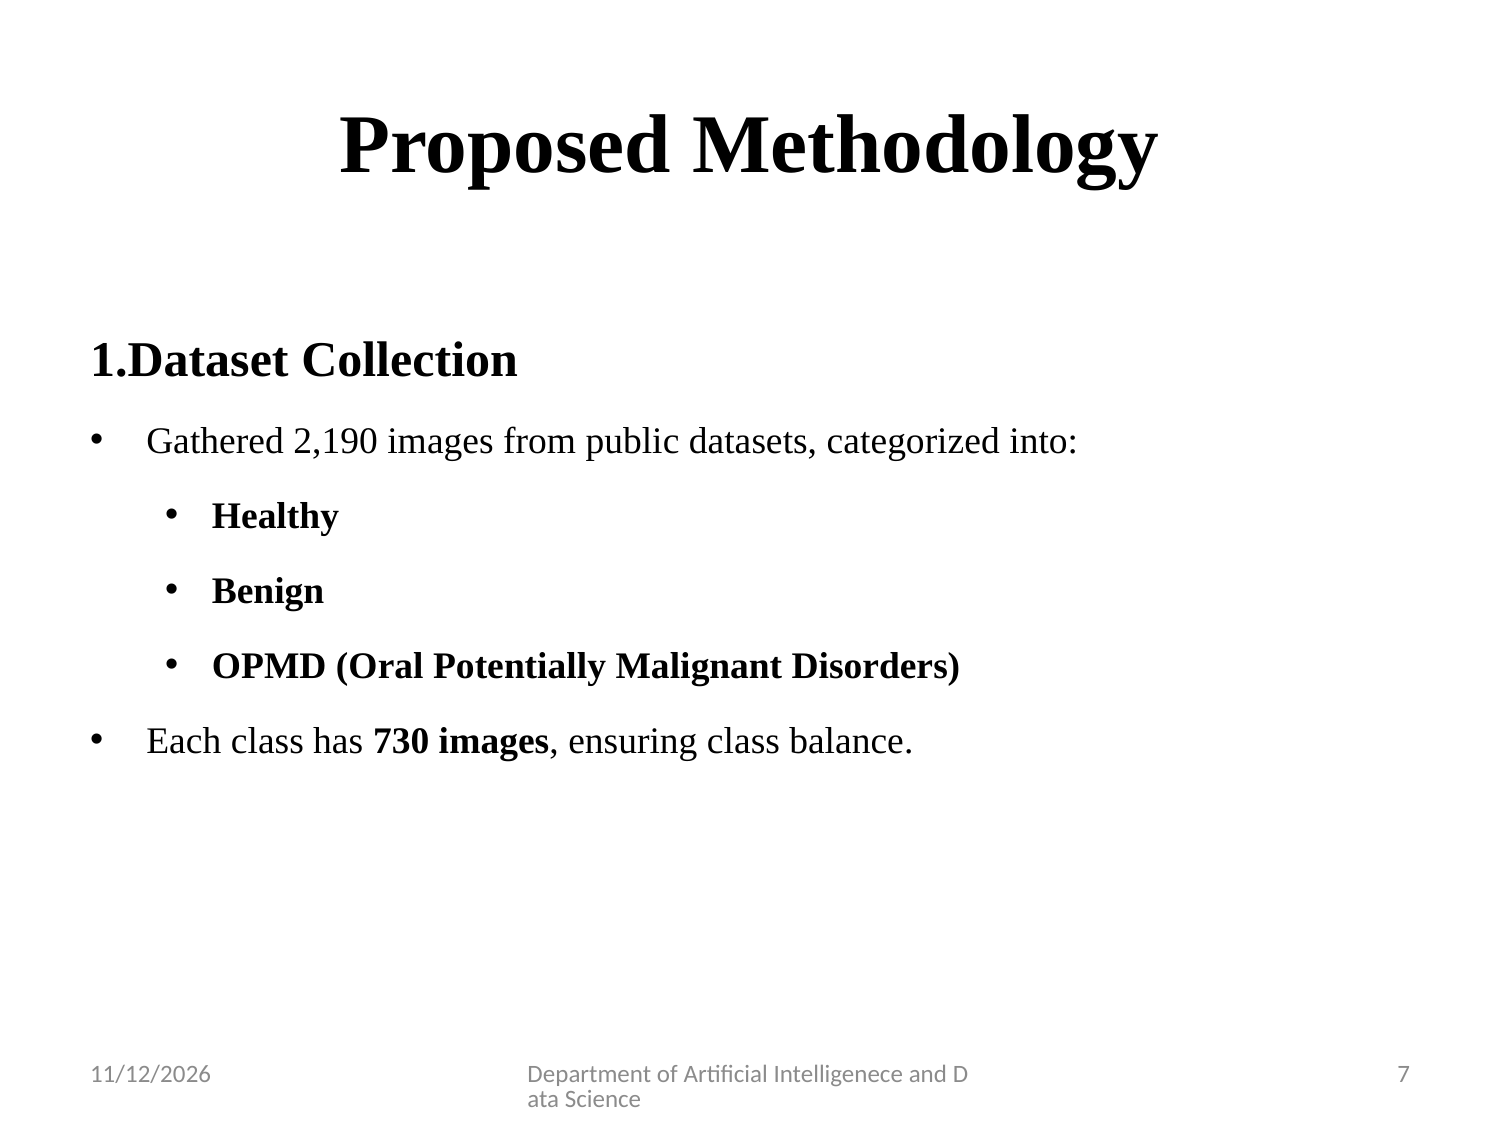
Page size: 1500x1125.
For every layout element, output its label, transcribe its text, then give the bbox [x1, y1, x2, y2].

list Dataset Collection Gathered 2,190 images from public datasets, categorized into: Healthy Benign OPMD (Oral Potentially Malignant Disorders) Each class has 730 images, ensuring class balance. [75, 236, 1425, 889]
title Proposed Methodology [75, 45, 1425, 233]
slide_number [75, 1042, 425, 1103]
slide_number 7 [1074, 1042, 1425, 1103]
footer Department of Artificial Intelligenece and Data Science [512, 1042, 988, 1103]
